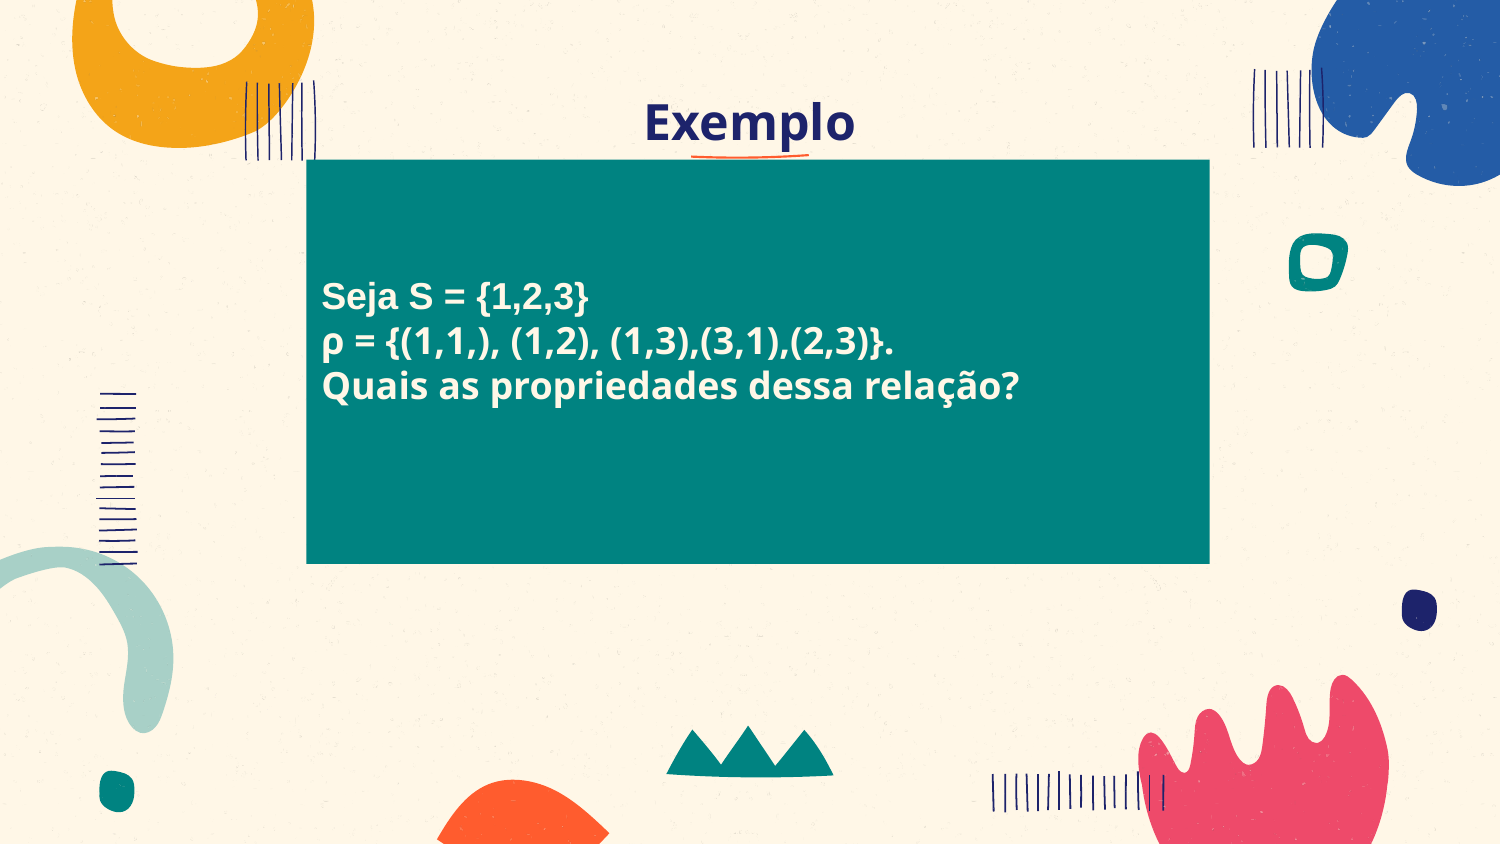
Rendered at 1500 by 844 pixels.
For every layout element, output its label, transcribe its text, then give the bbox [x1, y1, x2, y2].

text_box [691, 154, 809, 159]
title Exemplo [290, 82, 1210, 158]
picture [0, 0, 1500, 844]
text_box Seja S = {1,2,3} ρ = {(1,1,), (1,2), (1,3),(3,1),(2,3)}. Quais as propriedades dessa relação? [306, 159, 1210, 564]
text_box [666, 725, 834, 778]
